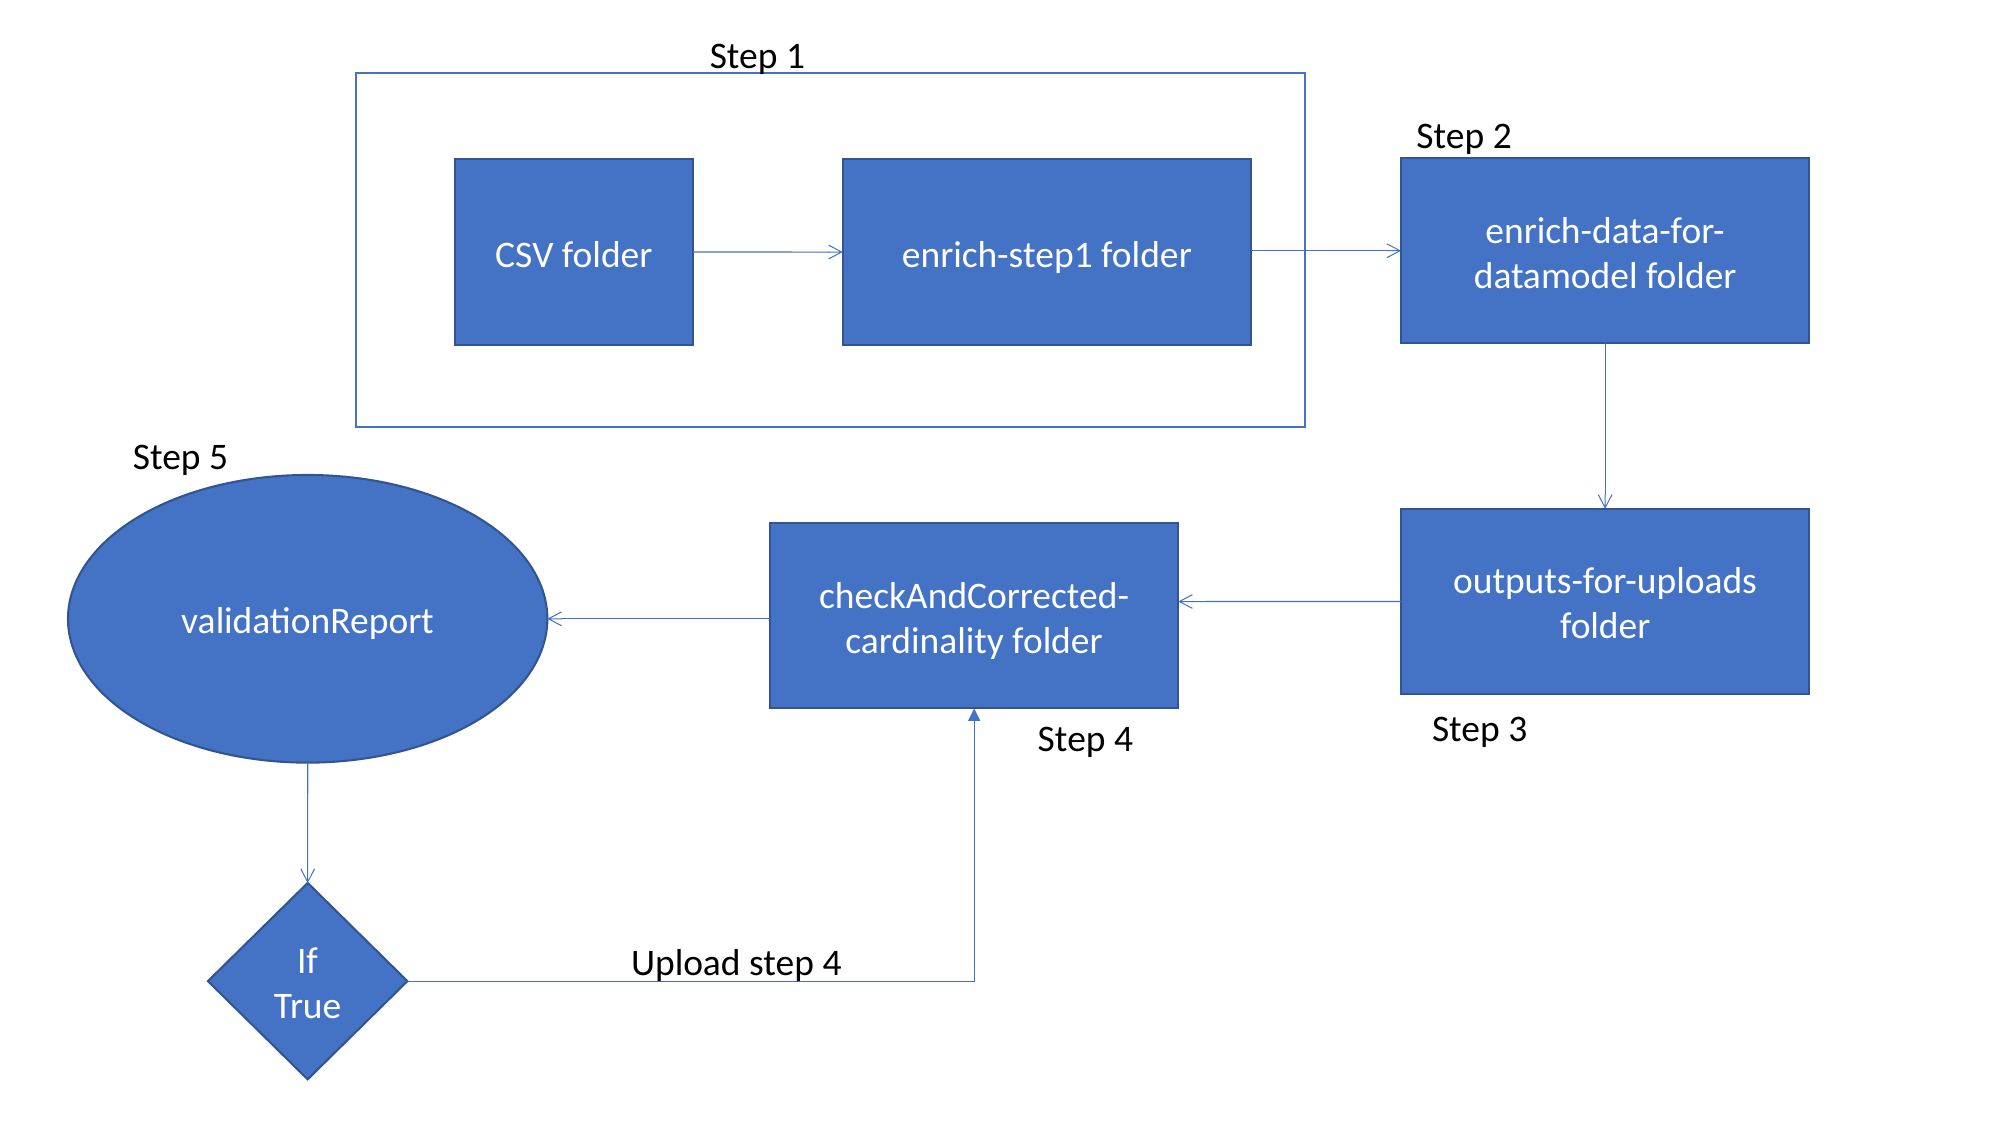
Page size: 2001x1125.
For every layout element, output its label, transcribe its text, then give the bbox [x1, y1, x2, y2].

text_box If True [206, 882, 409, 1081]
text_box checkAndCorrected-cardinality folder [769, 522, 1179, 709]
text_box Step 3 [1417, 696, 1543, 802]
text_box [407, 708, 975, 982]
text_box validationReport [66, 473, 549, 764]
text_box Step 4 [1022, 706, 1149, 812]
text_box outputs-for-uploads folder [1400, 508, 1810, 695]
text_box Step 2 [1401, 103, 1527, 209]
text_box [355, 72, 1306, 428]
text_box Upload step 4 [616, 982, 945, 991]
text_box Step 5 [118, 424, 244, 530]
text_box Step 1 [695, 23, 821, 129]
text_box enrich-data-for-datamodel folder [1400, 157, 1810, 344]
